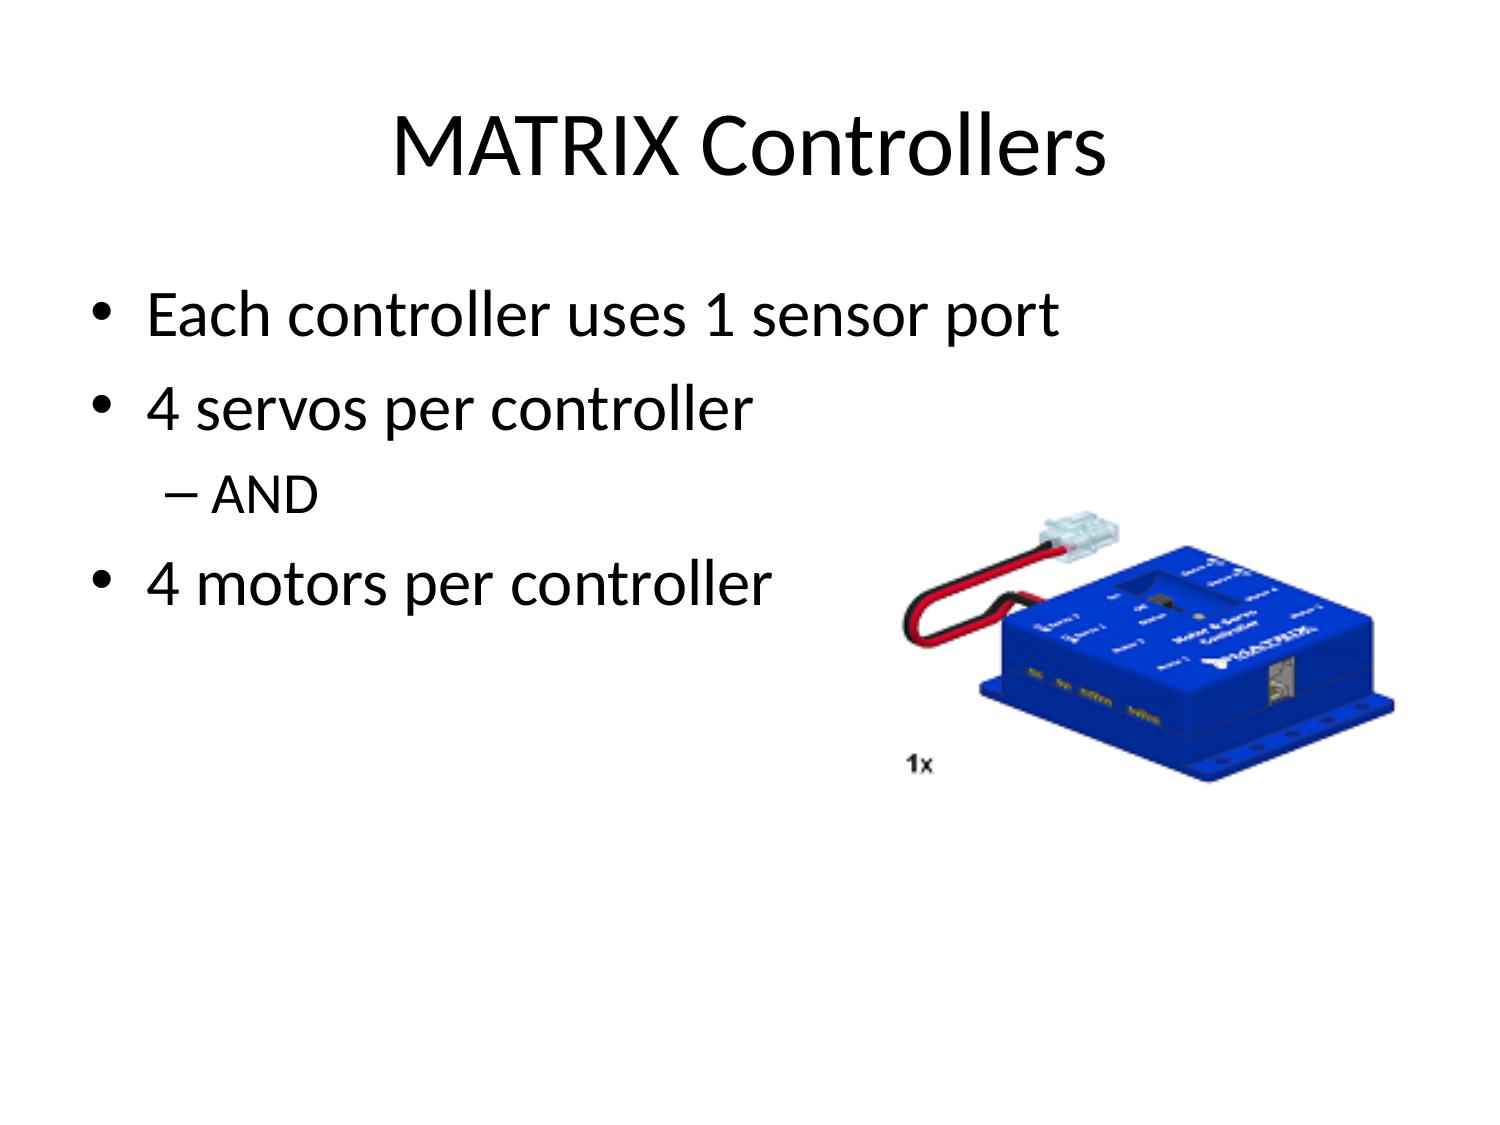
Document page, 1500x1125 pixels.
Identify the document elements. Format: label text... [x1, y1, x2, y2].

list Each controller uses 1 sensor port 4 servos per controller AND 4 motors per controller [75, 262, 1425, 1005]
title MATRIX Controllers [75, 45, 1425, 233]
picture [899, 424, 1401, 926]
